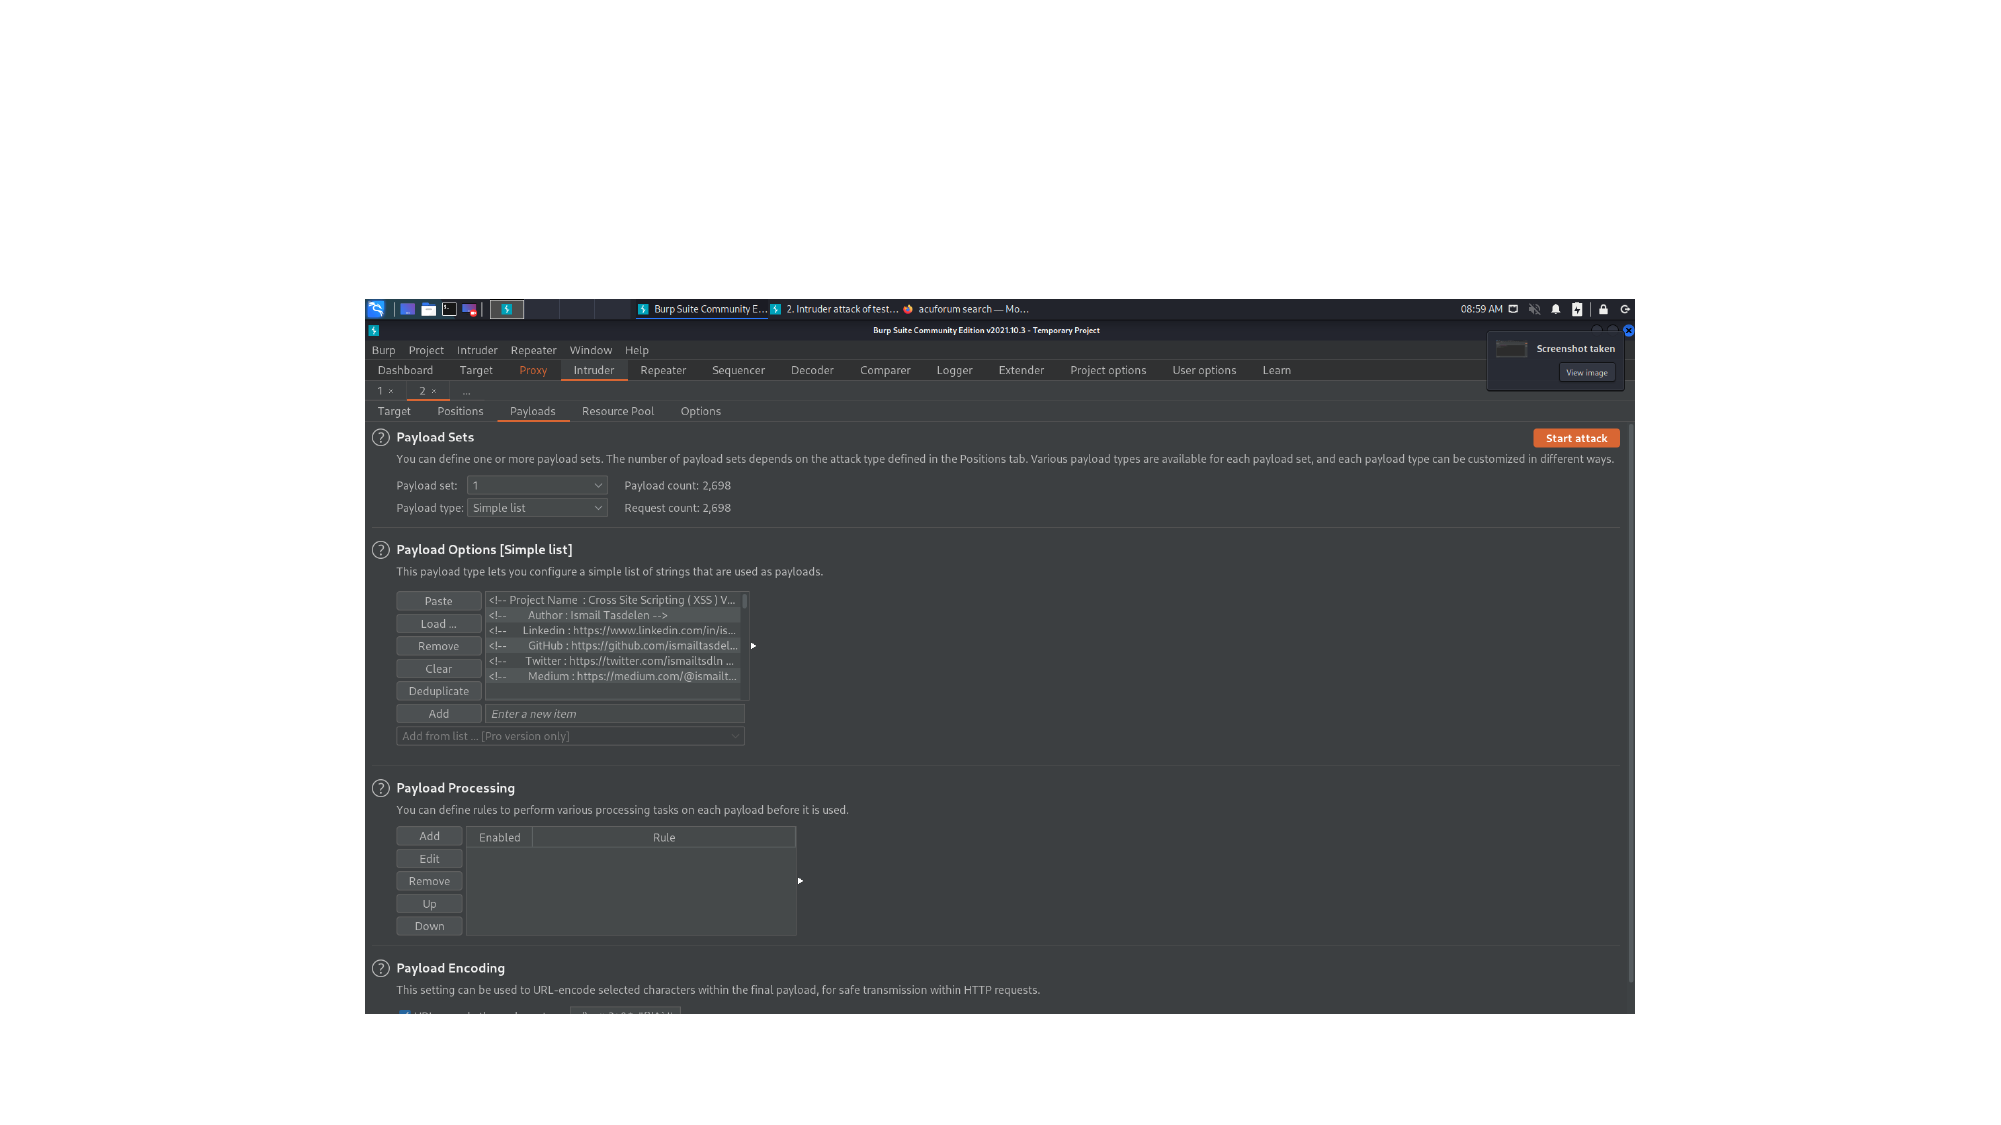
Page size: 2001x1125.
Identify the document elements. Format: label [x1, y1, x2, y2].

list [365, 299, 1635, 1014]
